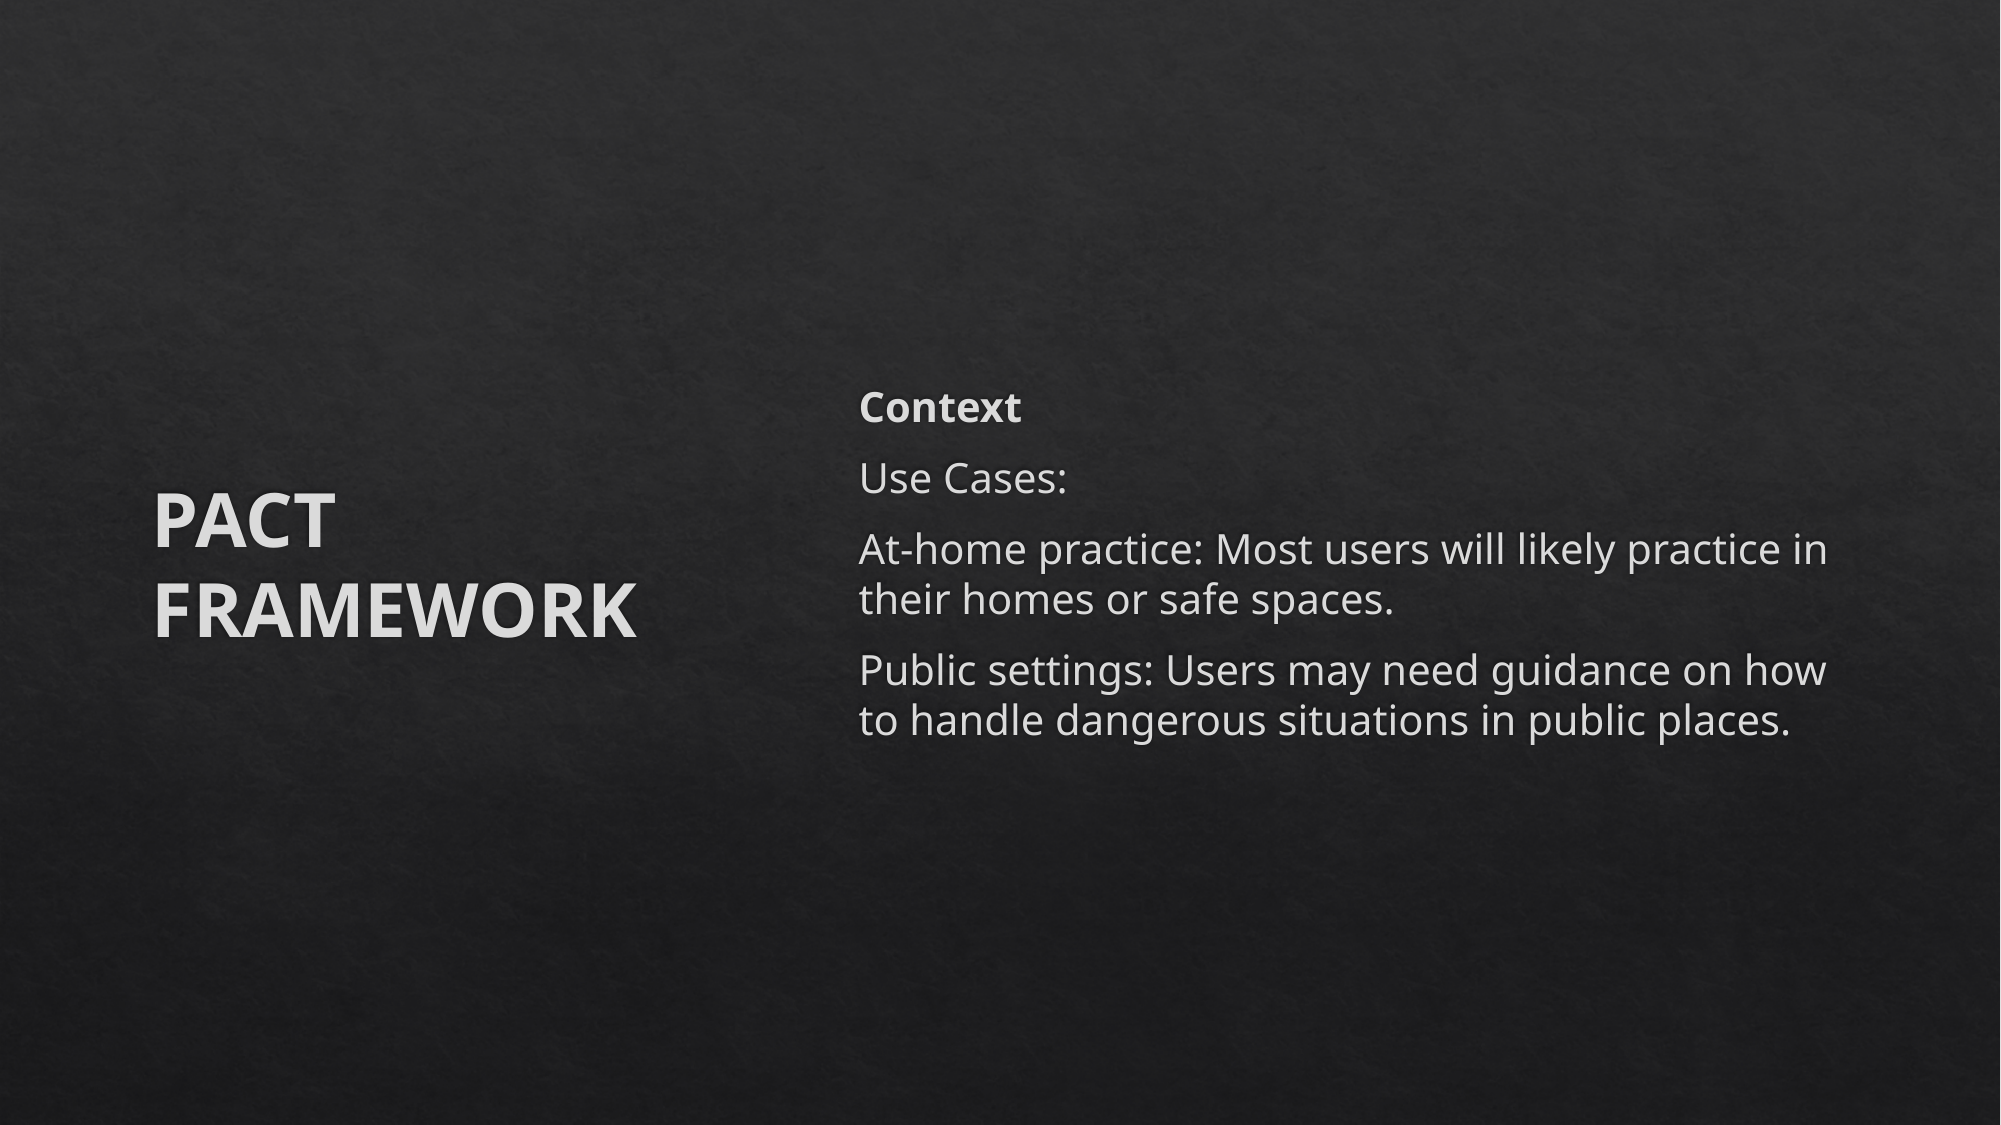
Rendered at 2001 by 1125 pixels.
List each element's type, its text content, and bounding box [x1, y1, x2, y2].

list Context Use Cases: At-home practice: Most users will likely practice in their homes or safe spaces. Public settings: Users may need guidance on how to handle dangerous situations in public places. [837, 183, 1862, 942]
title PACT FRAMEWORK [136, 183, 709, 942]
